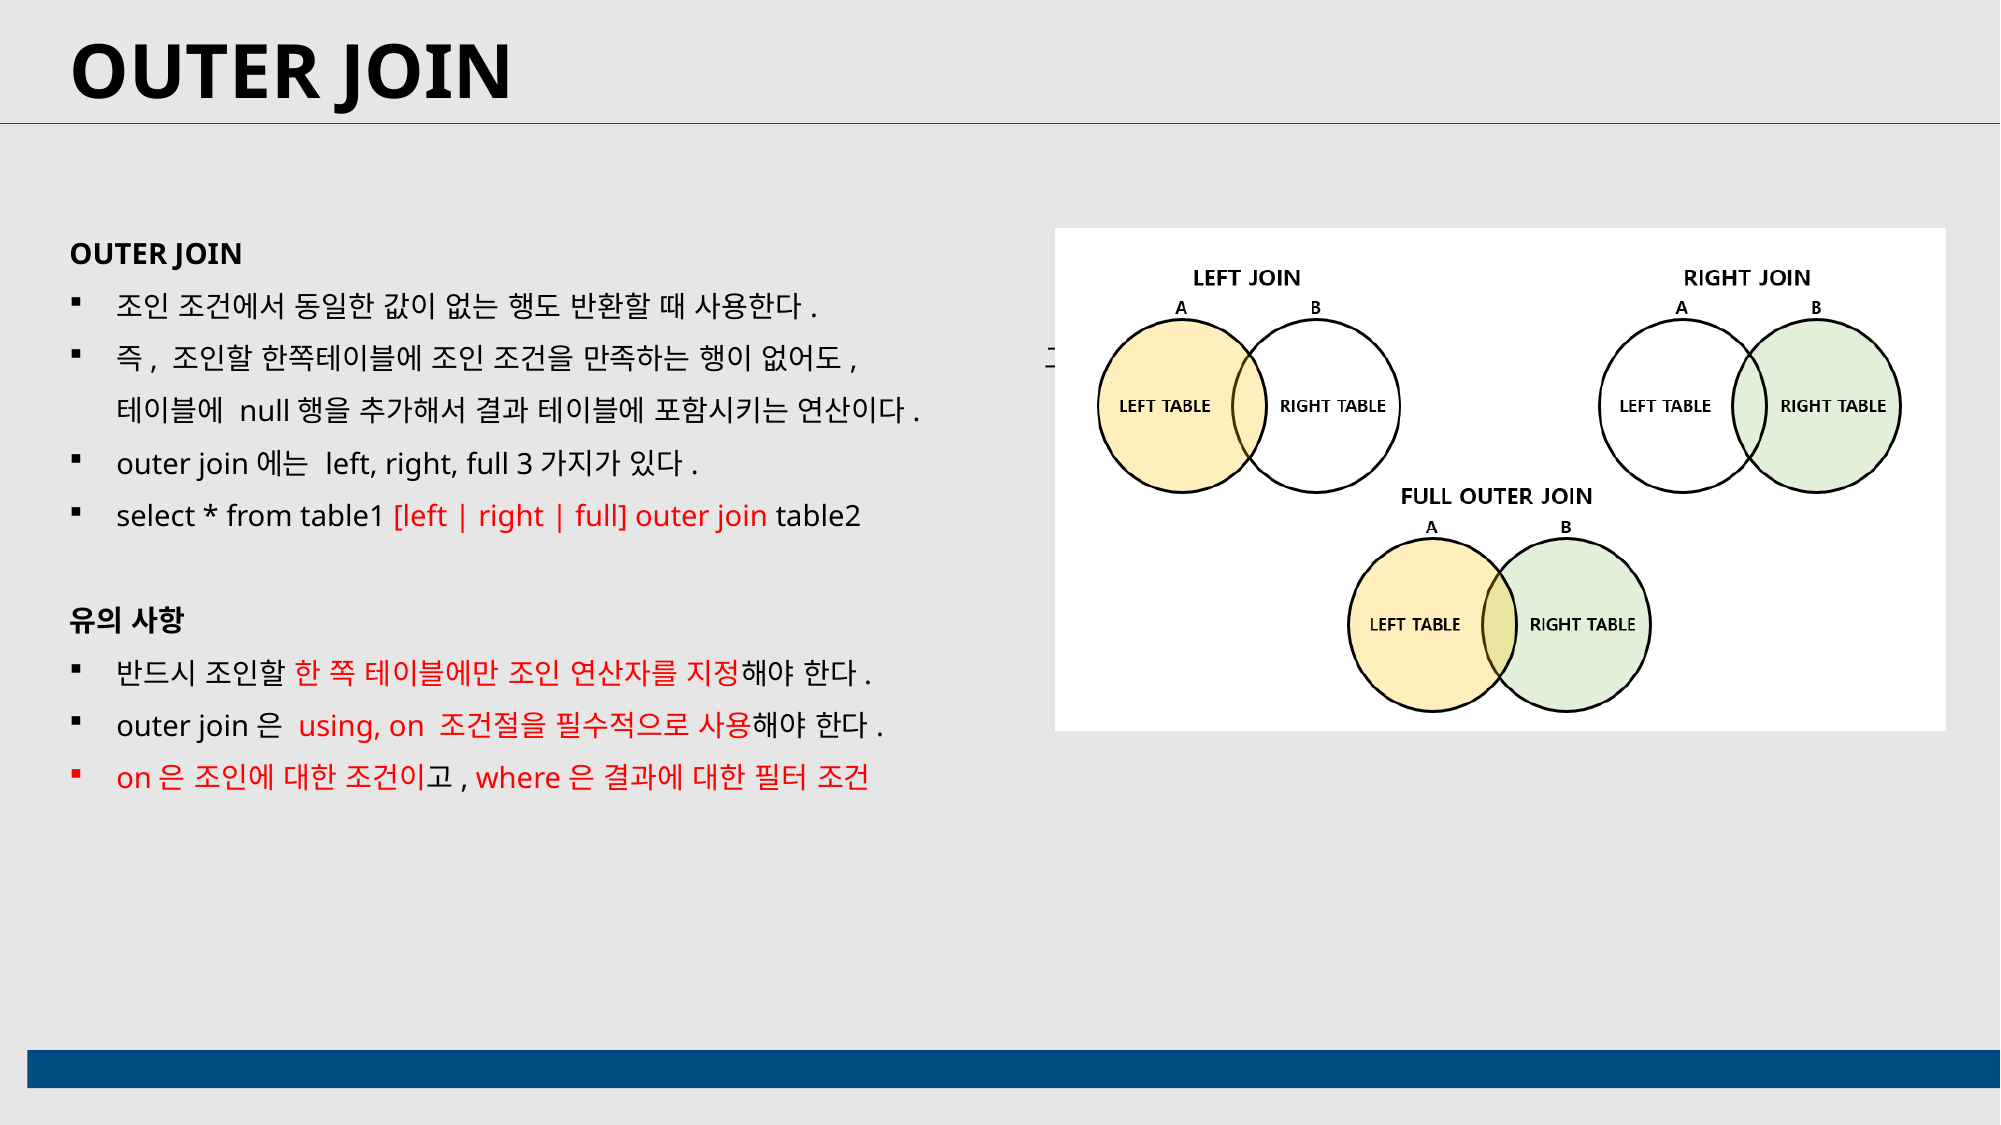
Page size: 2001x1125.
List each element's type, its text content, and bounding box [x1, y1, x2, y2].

picture [1055, 228, 1946, 732]
text_box OUTER JOIN [54, 16, 1361, 122]
text_box [26, 1049, 2000, 1089]
text_box OUTER JOIN 조인 조건에서 동일한 값이 없는 행도 반환할 때 사용한다. 즉, 조인할 한쪽테이블에 조인 조건을 만족하는 행이 없어도, 그 테이블에 null행을 추가해서 결과 테이블에 포함시키는 연산이다. outer join에는 left, right, full 3가지가 있다. select * from table1 [left | right | full] outer join table2 유의 사항 반드시 조인할 한 쪽 테이블에만 조인 연산자를 지정해야 한다. outer join은 using, on 조건절을 필수적으로 사용해야 한다. on은 조인에 대한 조건이고, where은 결과에 대한 필터 조건 [54, 210, 1180, 803]
